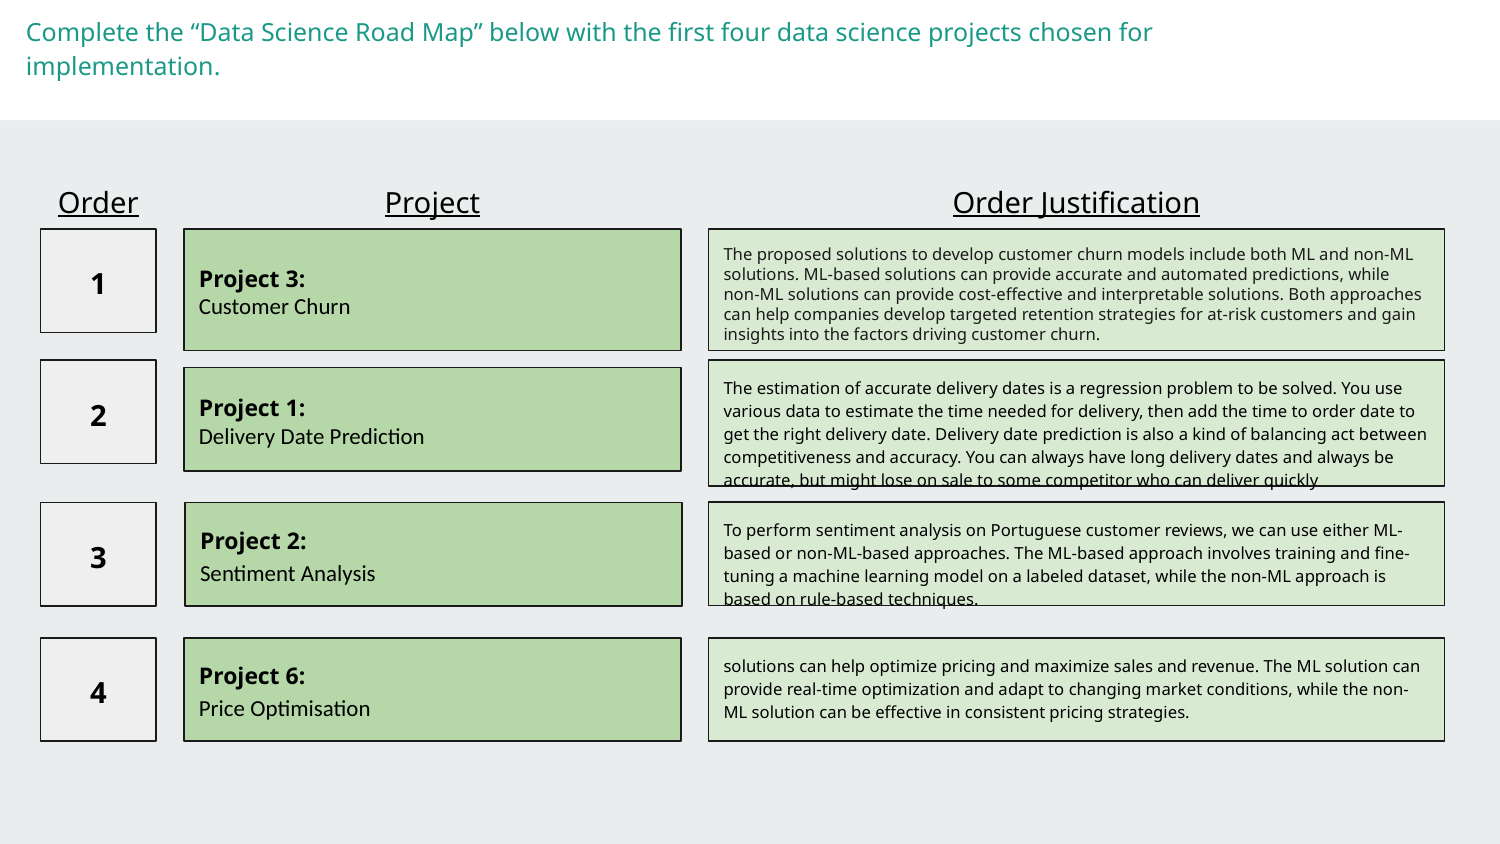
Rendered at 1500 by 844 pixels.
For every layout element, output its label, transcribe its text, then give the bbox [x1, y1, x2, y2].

text_box The estimation of accurate delivery dates is a regression problem to be solved. You use various data to estimate the time needed for delivery, then add the time to order date to get the right delivery date. Delivery date prediction is also a kind of balancing act between competitiveness and accuracy. You can always have long delivery dates and always be accurate, but might lose on sale to some competitor who can deliver quickly [708, 360, 1445, 487]
text_box Order [40, 173, 157, 229]
text_box 1 [40, 229, 157, 333]
text_box Project [360, 173, 505, 229]
text_box Project 3: Customer Churn [183, 228, 681, 351]
text_box 4 [40, 637, 157, 742]
text_box Order Justification [933, 173, 1220, 229]
text_box To perform sentiment analysis on Portuguese customer reviews, we can use either ML-based or non-ML-based approaches. The ML-based approach involves training and fine-tuning a machine learning model on a labeled dataset, while the non-ML approach is based on rule-based techniques. [708, 502, 1445, 606]
text_box Complete the “Data Science Road Map” below with the first four data science projects chosen for implementation. [10, 0, 1277, 52]
text_box The proposed solutions to develop customer churn models include both ML and non-ML solutions. ML-based solutions can provide accurate and automated predictions, while non-ML solutions can provide cost-effective and interpretable solutions. Both approaches can help companies develop targeted retention strategies for at-risk customers and gain insights into the factors driving customer churn. [708, 228, 1445, 351]
text_box solutions can help optimize pricing and maximize sales and revenue. The ML solution can provide real-time optimization and adapt to changing market conditions, while the non-ML solution can be effective in consistent pricing strategies. [708, 637, 1445, 742]
text_box 3 [40, 502, 157, 607]
text_box Project 2: Sentiment Analysis [184, 502, 682, 607]
text_box Project 1: Delivery Date Prediction [183, 367, 681, 471]
text_box Project 6: Price Optimisation [183, 637, 681, 742]
text_box 2 [40, 360, 157, 464]
